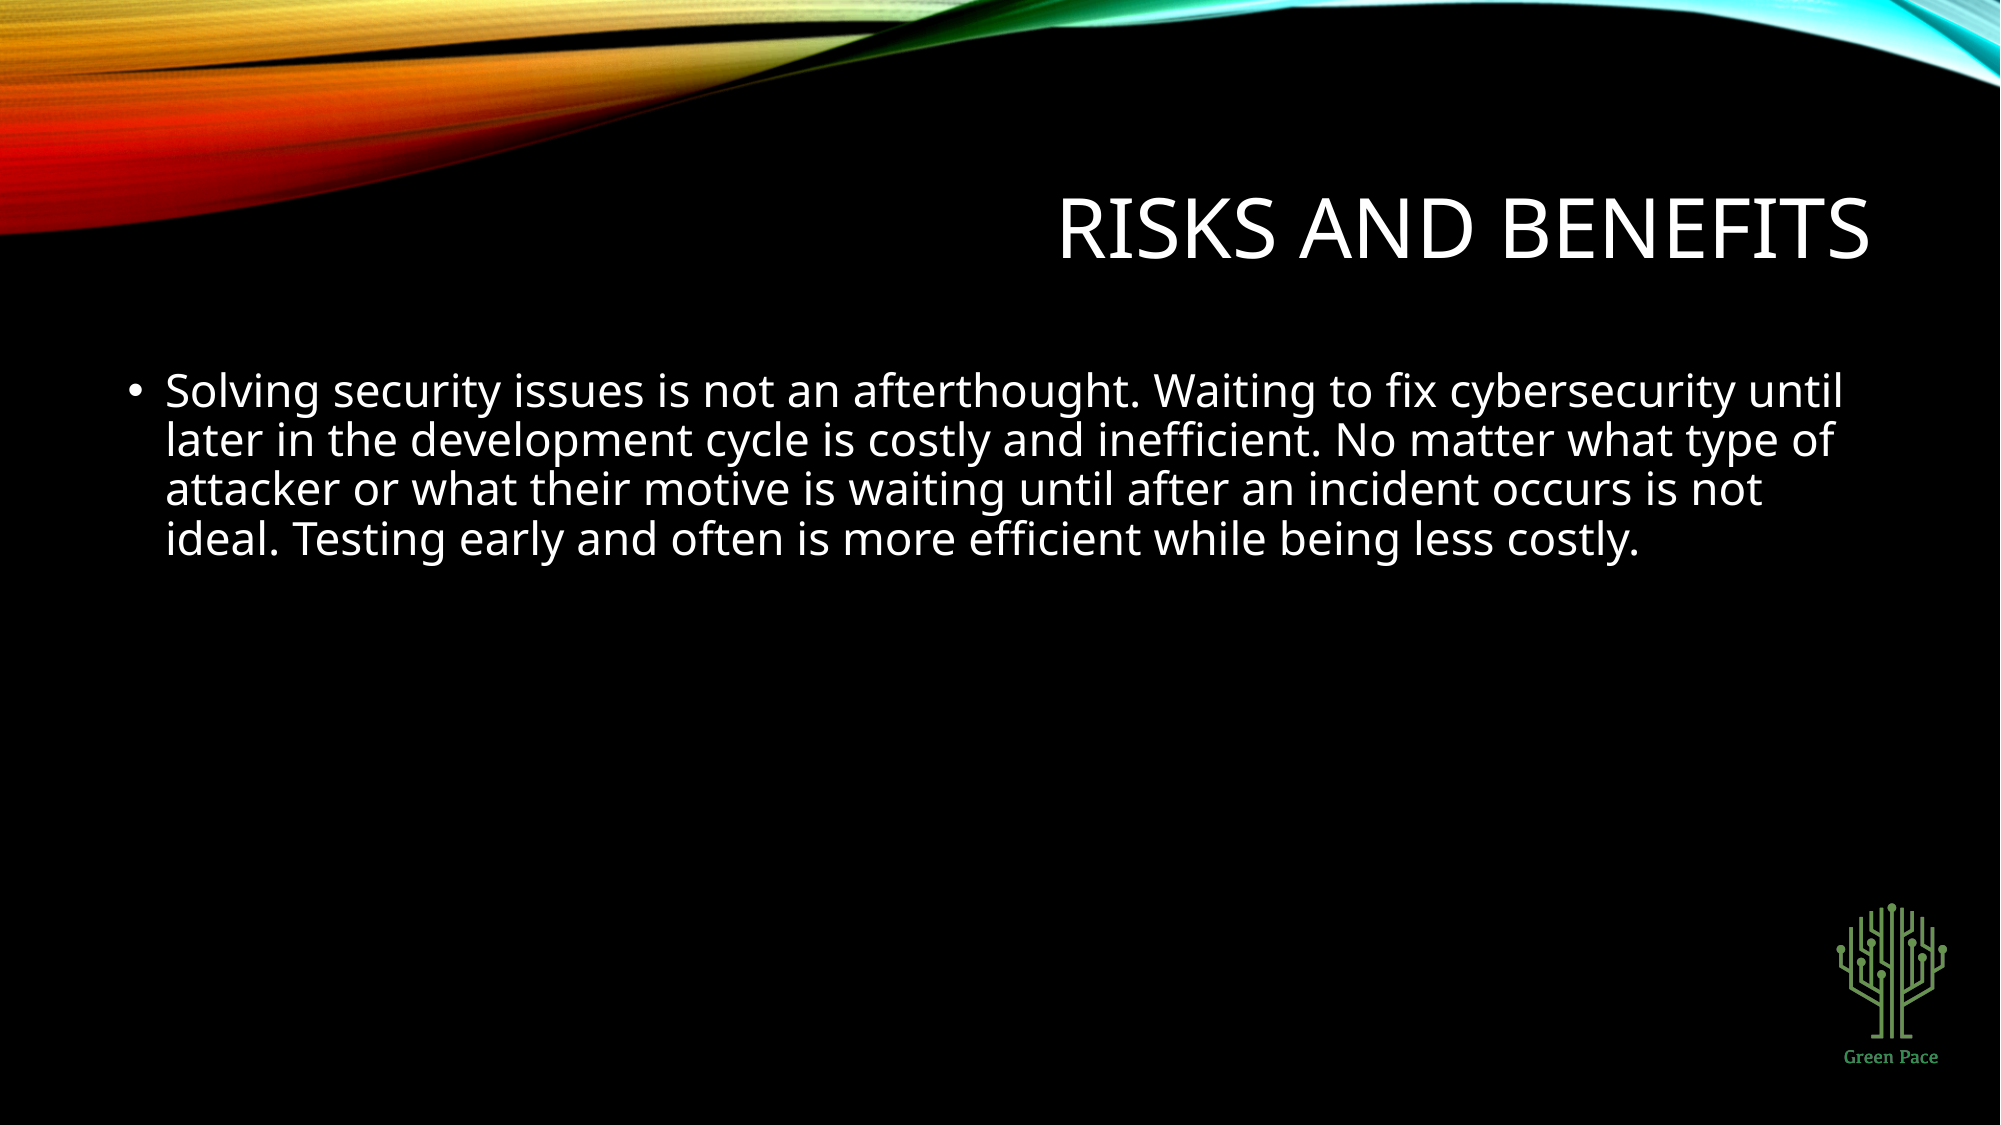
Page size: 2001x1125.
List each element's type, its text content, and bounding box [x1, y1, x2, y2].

list Solving security issues is not an afterthought. Waiting to fix cybersecurity until later in the development cycle is costly and inefficient. No matter what type of attacker or what their motive is waiting until after an incident occurs is not ideal. Testing early and often is more efficient while being less costly. [112, 360, 1888, 1021]
picture [1817, 892, 1964, 1082]
title RISKS AND BENEFITS [474, 125, 1888, 338]
picture [0, 0, 2000, 237]
